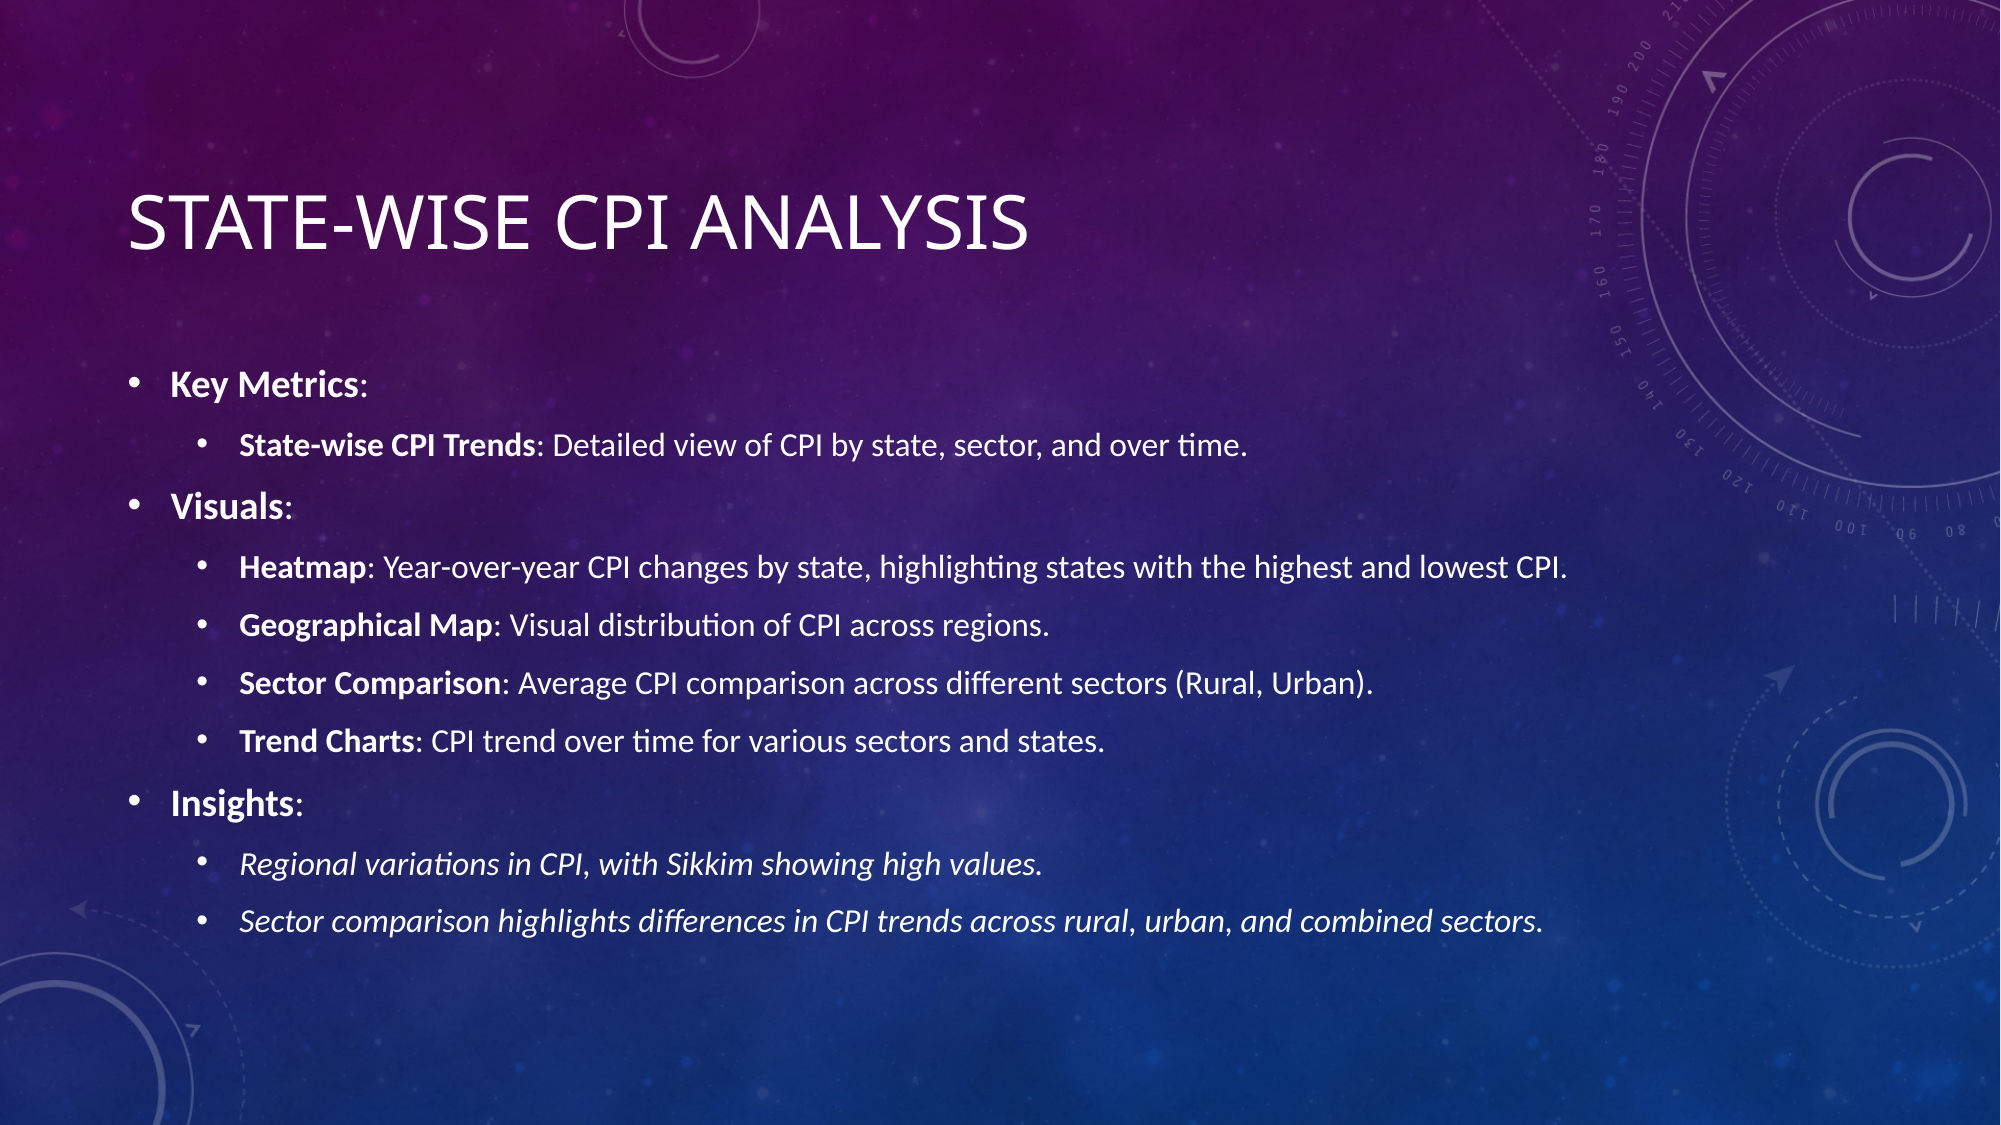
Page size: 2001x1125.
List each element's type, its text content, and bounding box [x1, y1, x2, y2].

list Key Metrics: State-wise CPI Trends: Detailed view of CPI by state, sector, and over time. Visuals: Heatmap: Year-over-year CPI changes by state, highlighting states with the highest and lowest CPI. Geographical Map: Visual distribution of CPI across regions. Sector Comparison: Average CPI comparison across different sectors (Rural, Urban). Trend Charts: CPI trend over time for various sectors and states. Insights: Regional variations in CPI, with Sikkim showing high values. Sector comparison highlights differences in CPI trends across rural, urban, and combined sectors. [112, 351, 1775, 950]
picture [0, 0, 2001, 1125]
title State-wise CPI Analysis [112, 99, 1775, 339]
